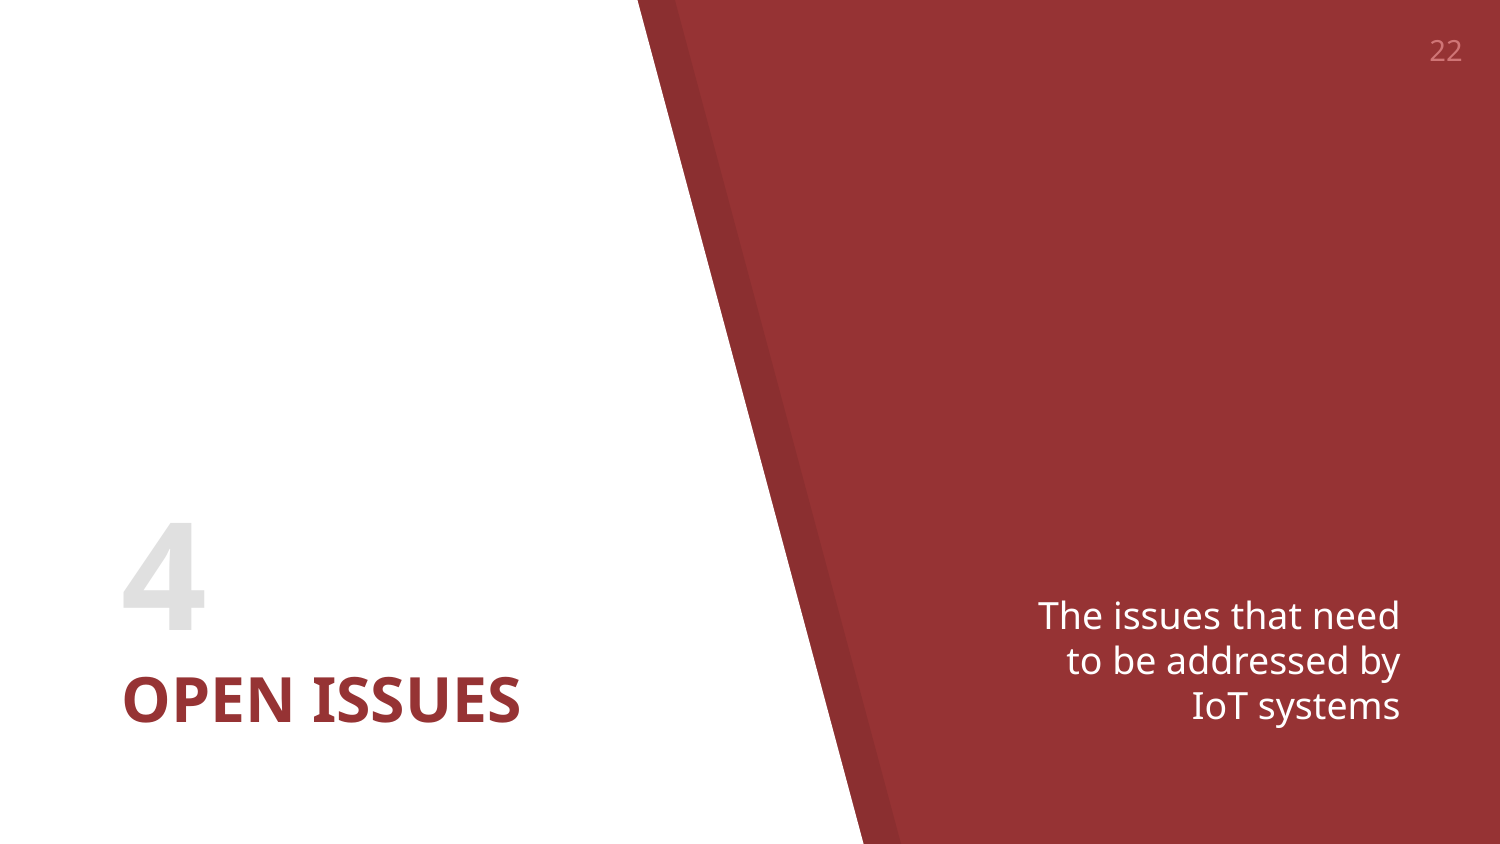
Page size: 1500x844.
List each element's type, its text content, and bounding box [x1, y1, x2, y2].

title 4 OPEN ISSUES [106, 259, 685, 751]
subtitle The issues that need to be addressed by IoT systems [1021, 530, 1416, 743]
text_box 22 [1387, 17, 1478, 82]
